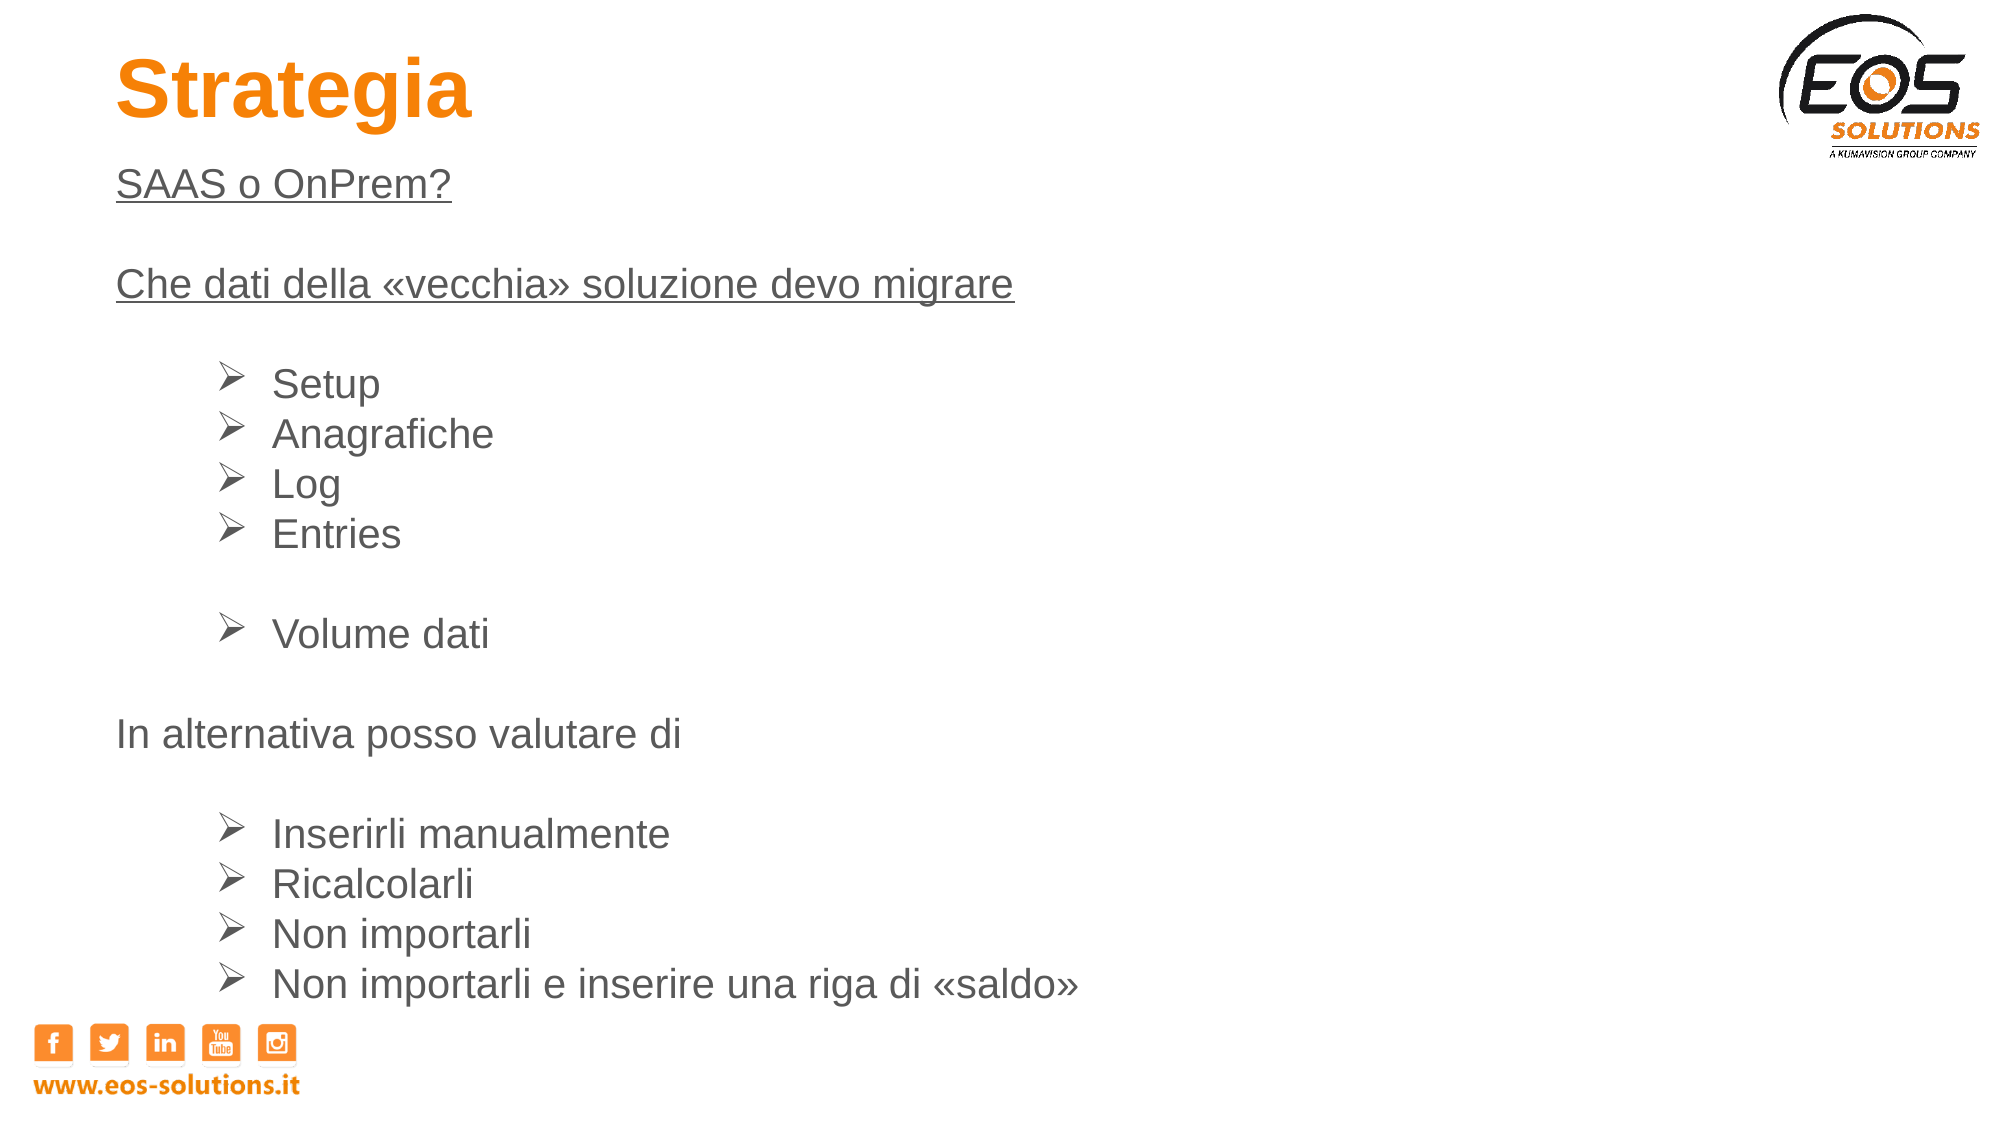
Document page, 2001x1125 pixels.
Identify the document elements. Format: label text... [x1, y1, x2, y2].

picture [1736, 2, 2001, 179]
picture [10, 1012, 317, 1117]
title Strategia [100, 31, 1846, 149]
text_box SAAS o OnPrem? Che dati della «vecchia» soluzione devo migrare Setup Anagrafiche Log Entries Volume dati In alternativa posso valutare di Inserirli manualmente Ricalcolarli Non importarli Non importarli e inserire una riga di «saldo» [100, 149, 1723, 1015]
